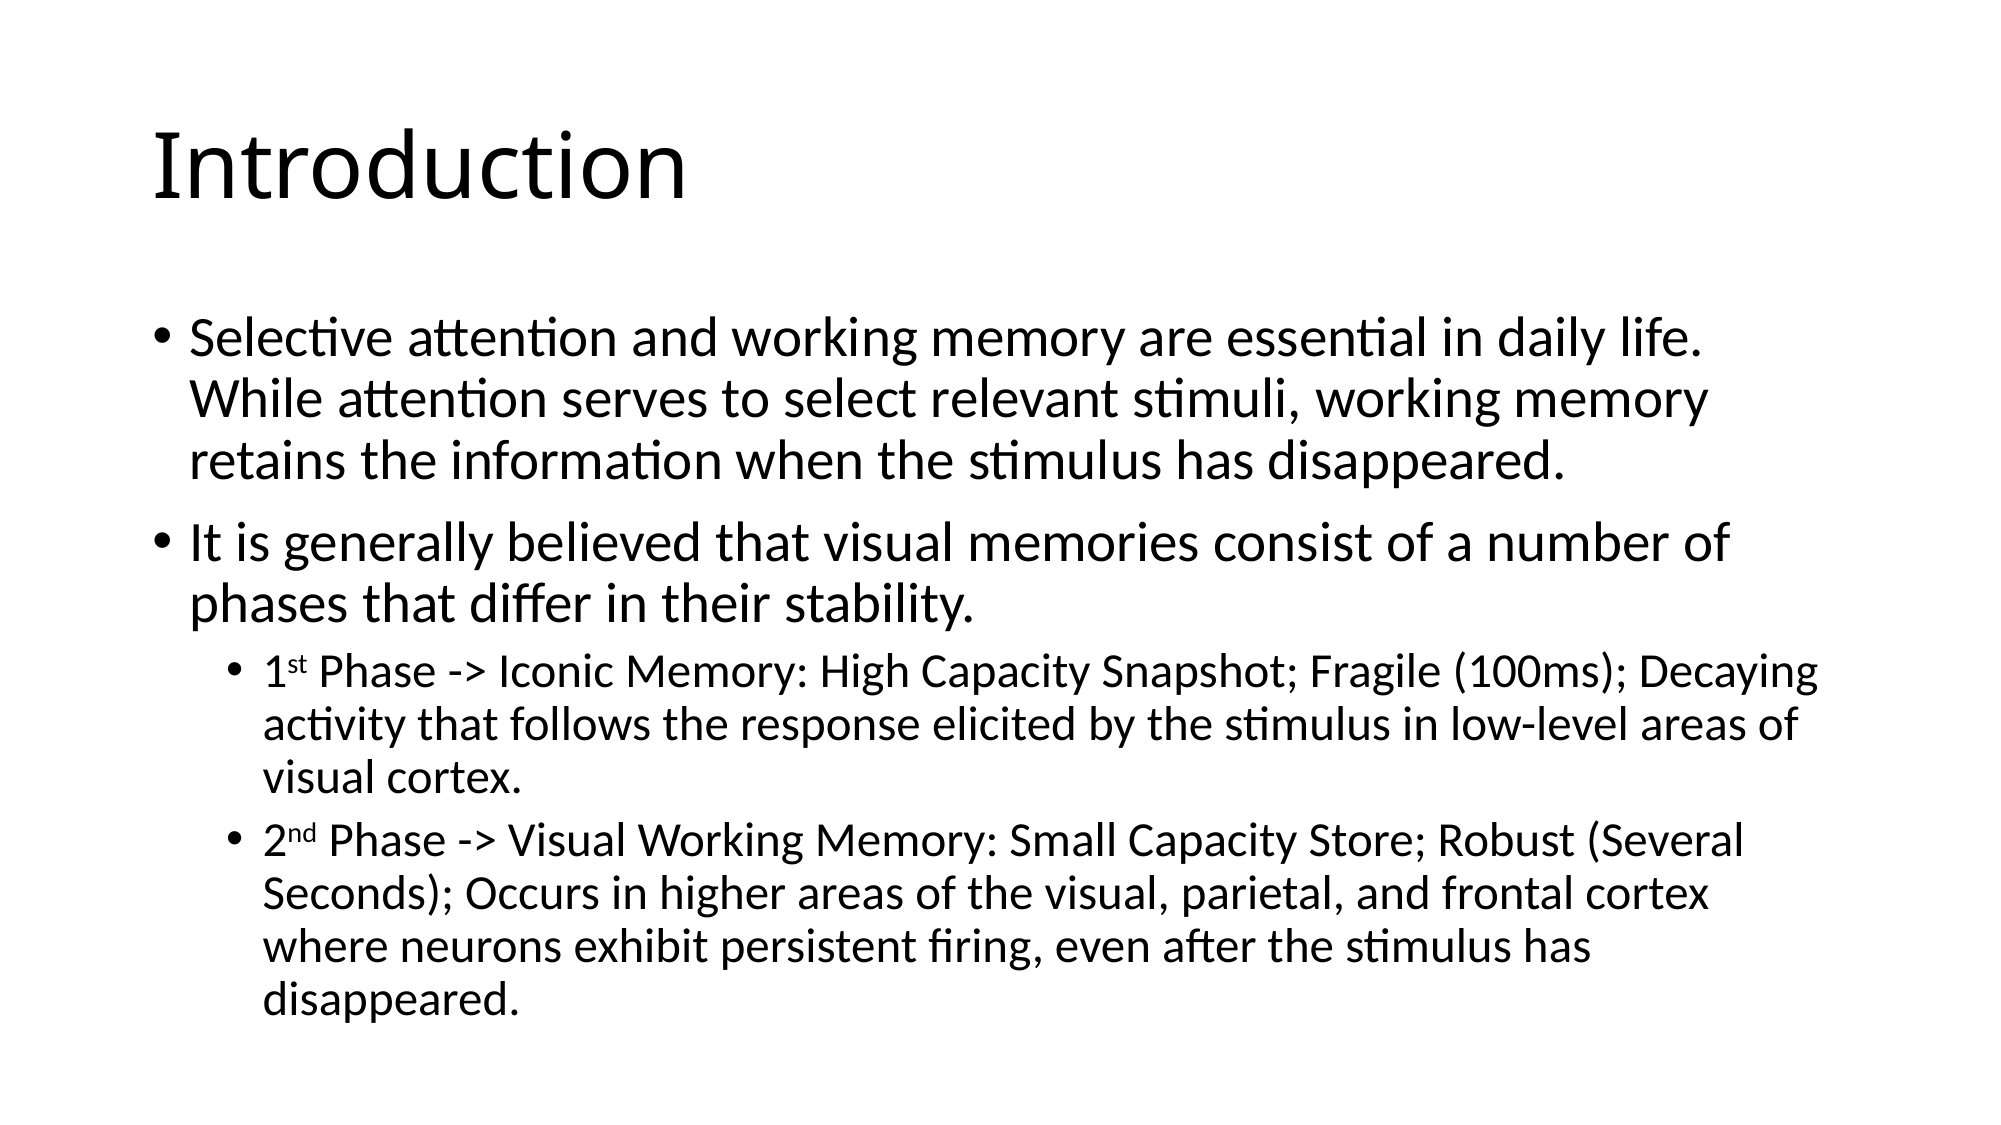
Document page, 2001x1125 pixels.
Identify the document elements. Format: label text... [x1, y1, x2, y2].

list Selective attention and working memory are essential in daily life. While attention serves to select relevant stimuli, working memory retains the information when the stimulus has disappeared. It is generally believed that visual memories consist of a number of phases that differ in their stability. 1st Phase -> Iconic Memory: High Capacity Snapshot; Fragile (100ms); Decaying activity that follows the response elicited by the stimulus in low-level areas of visual cortex. 2nd Phase -> Visual Working Memory: Small Capacity Store; Robust (Several Seconds); Occurs in higher areas of the visual, parietal, and frontal cortex where neurons exhibit persistent firing, even after the stimulus has disappeared. [137, 299, 1863, 1039]
title Introduction [137, 59, 1863, 278]
